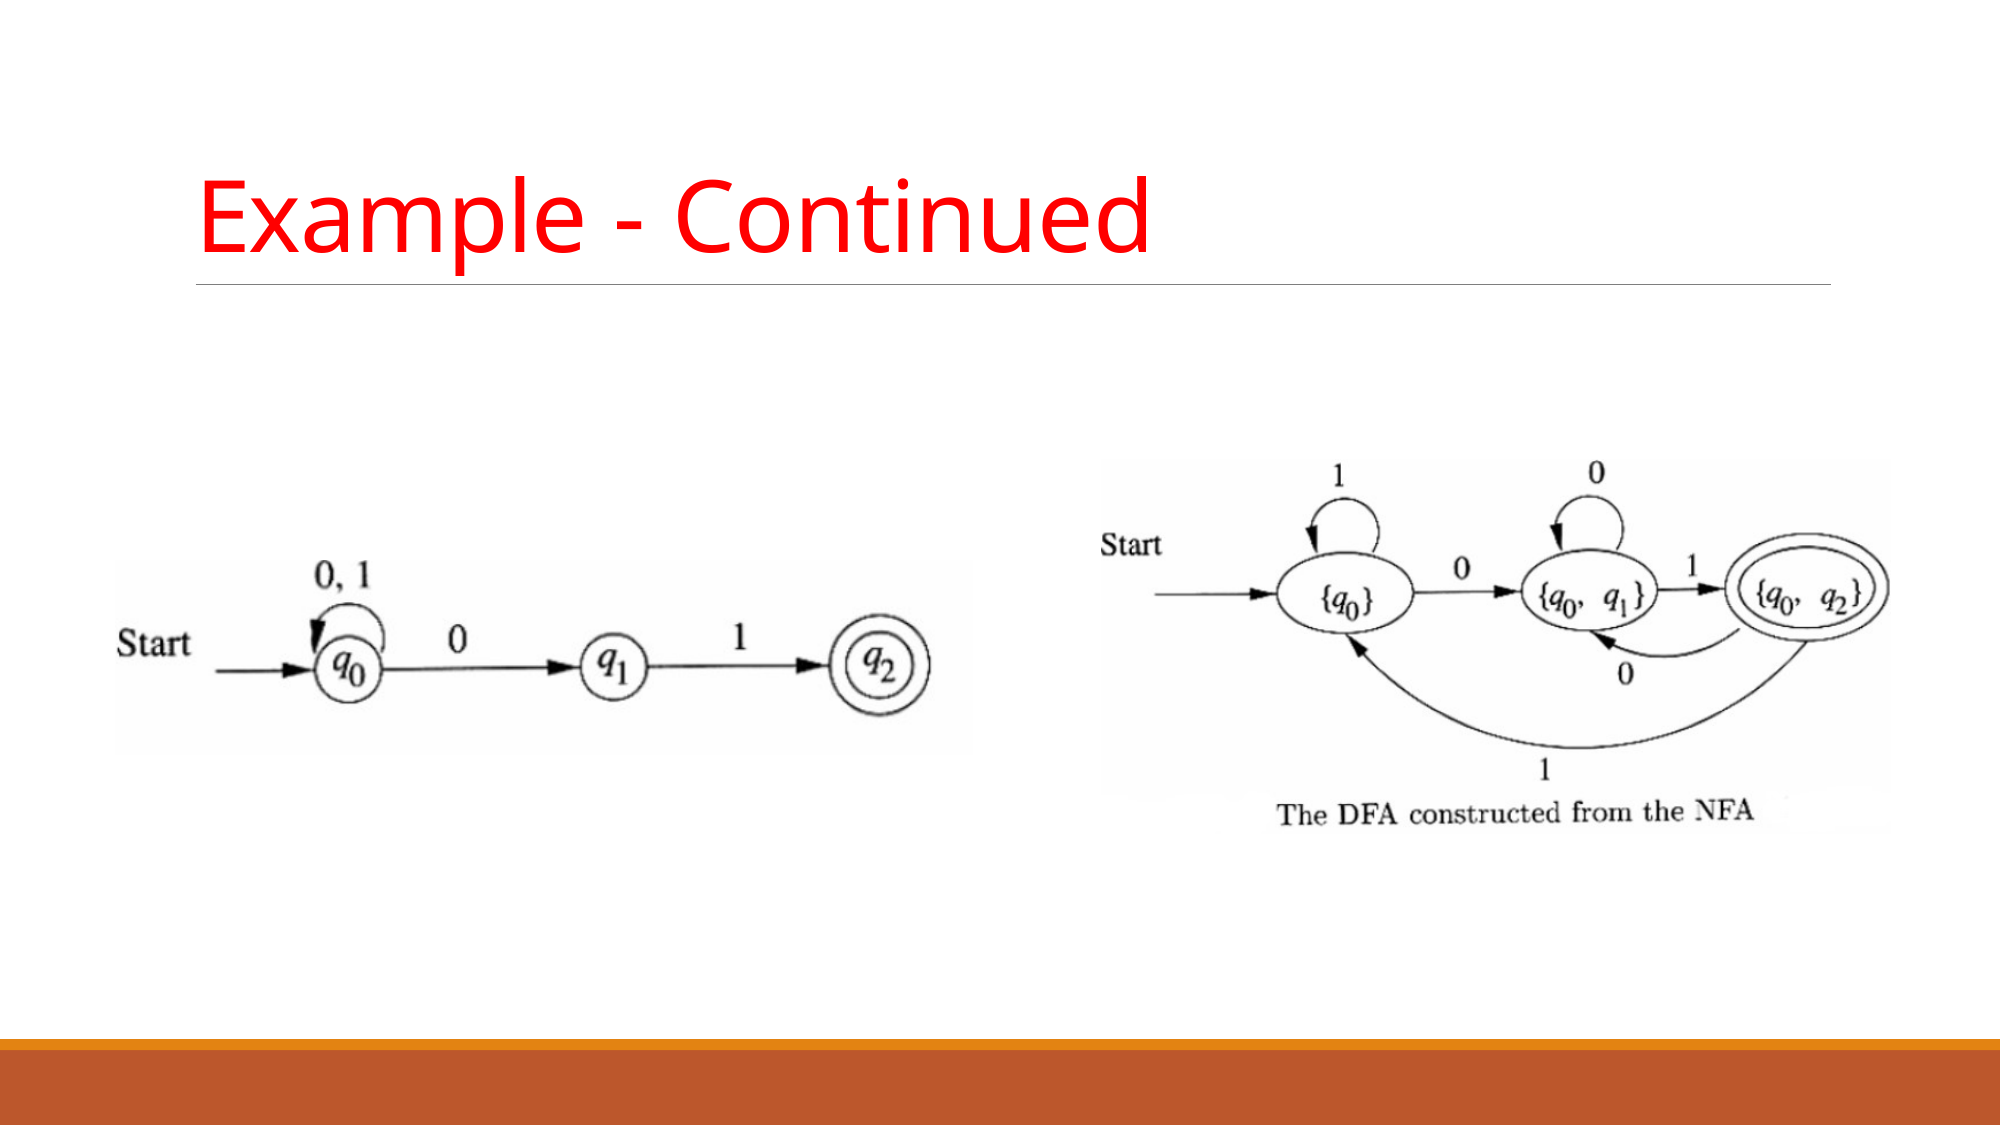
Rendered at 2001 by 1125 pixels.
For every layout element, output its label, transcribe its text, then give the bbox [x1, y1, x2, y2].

title Example - Continued [192, 47, 1558, 340]
picture [115, 559, 974, 755]
picture [1101, 459, 1891, 834]
